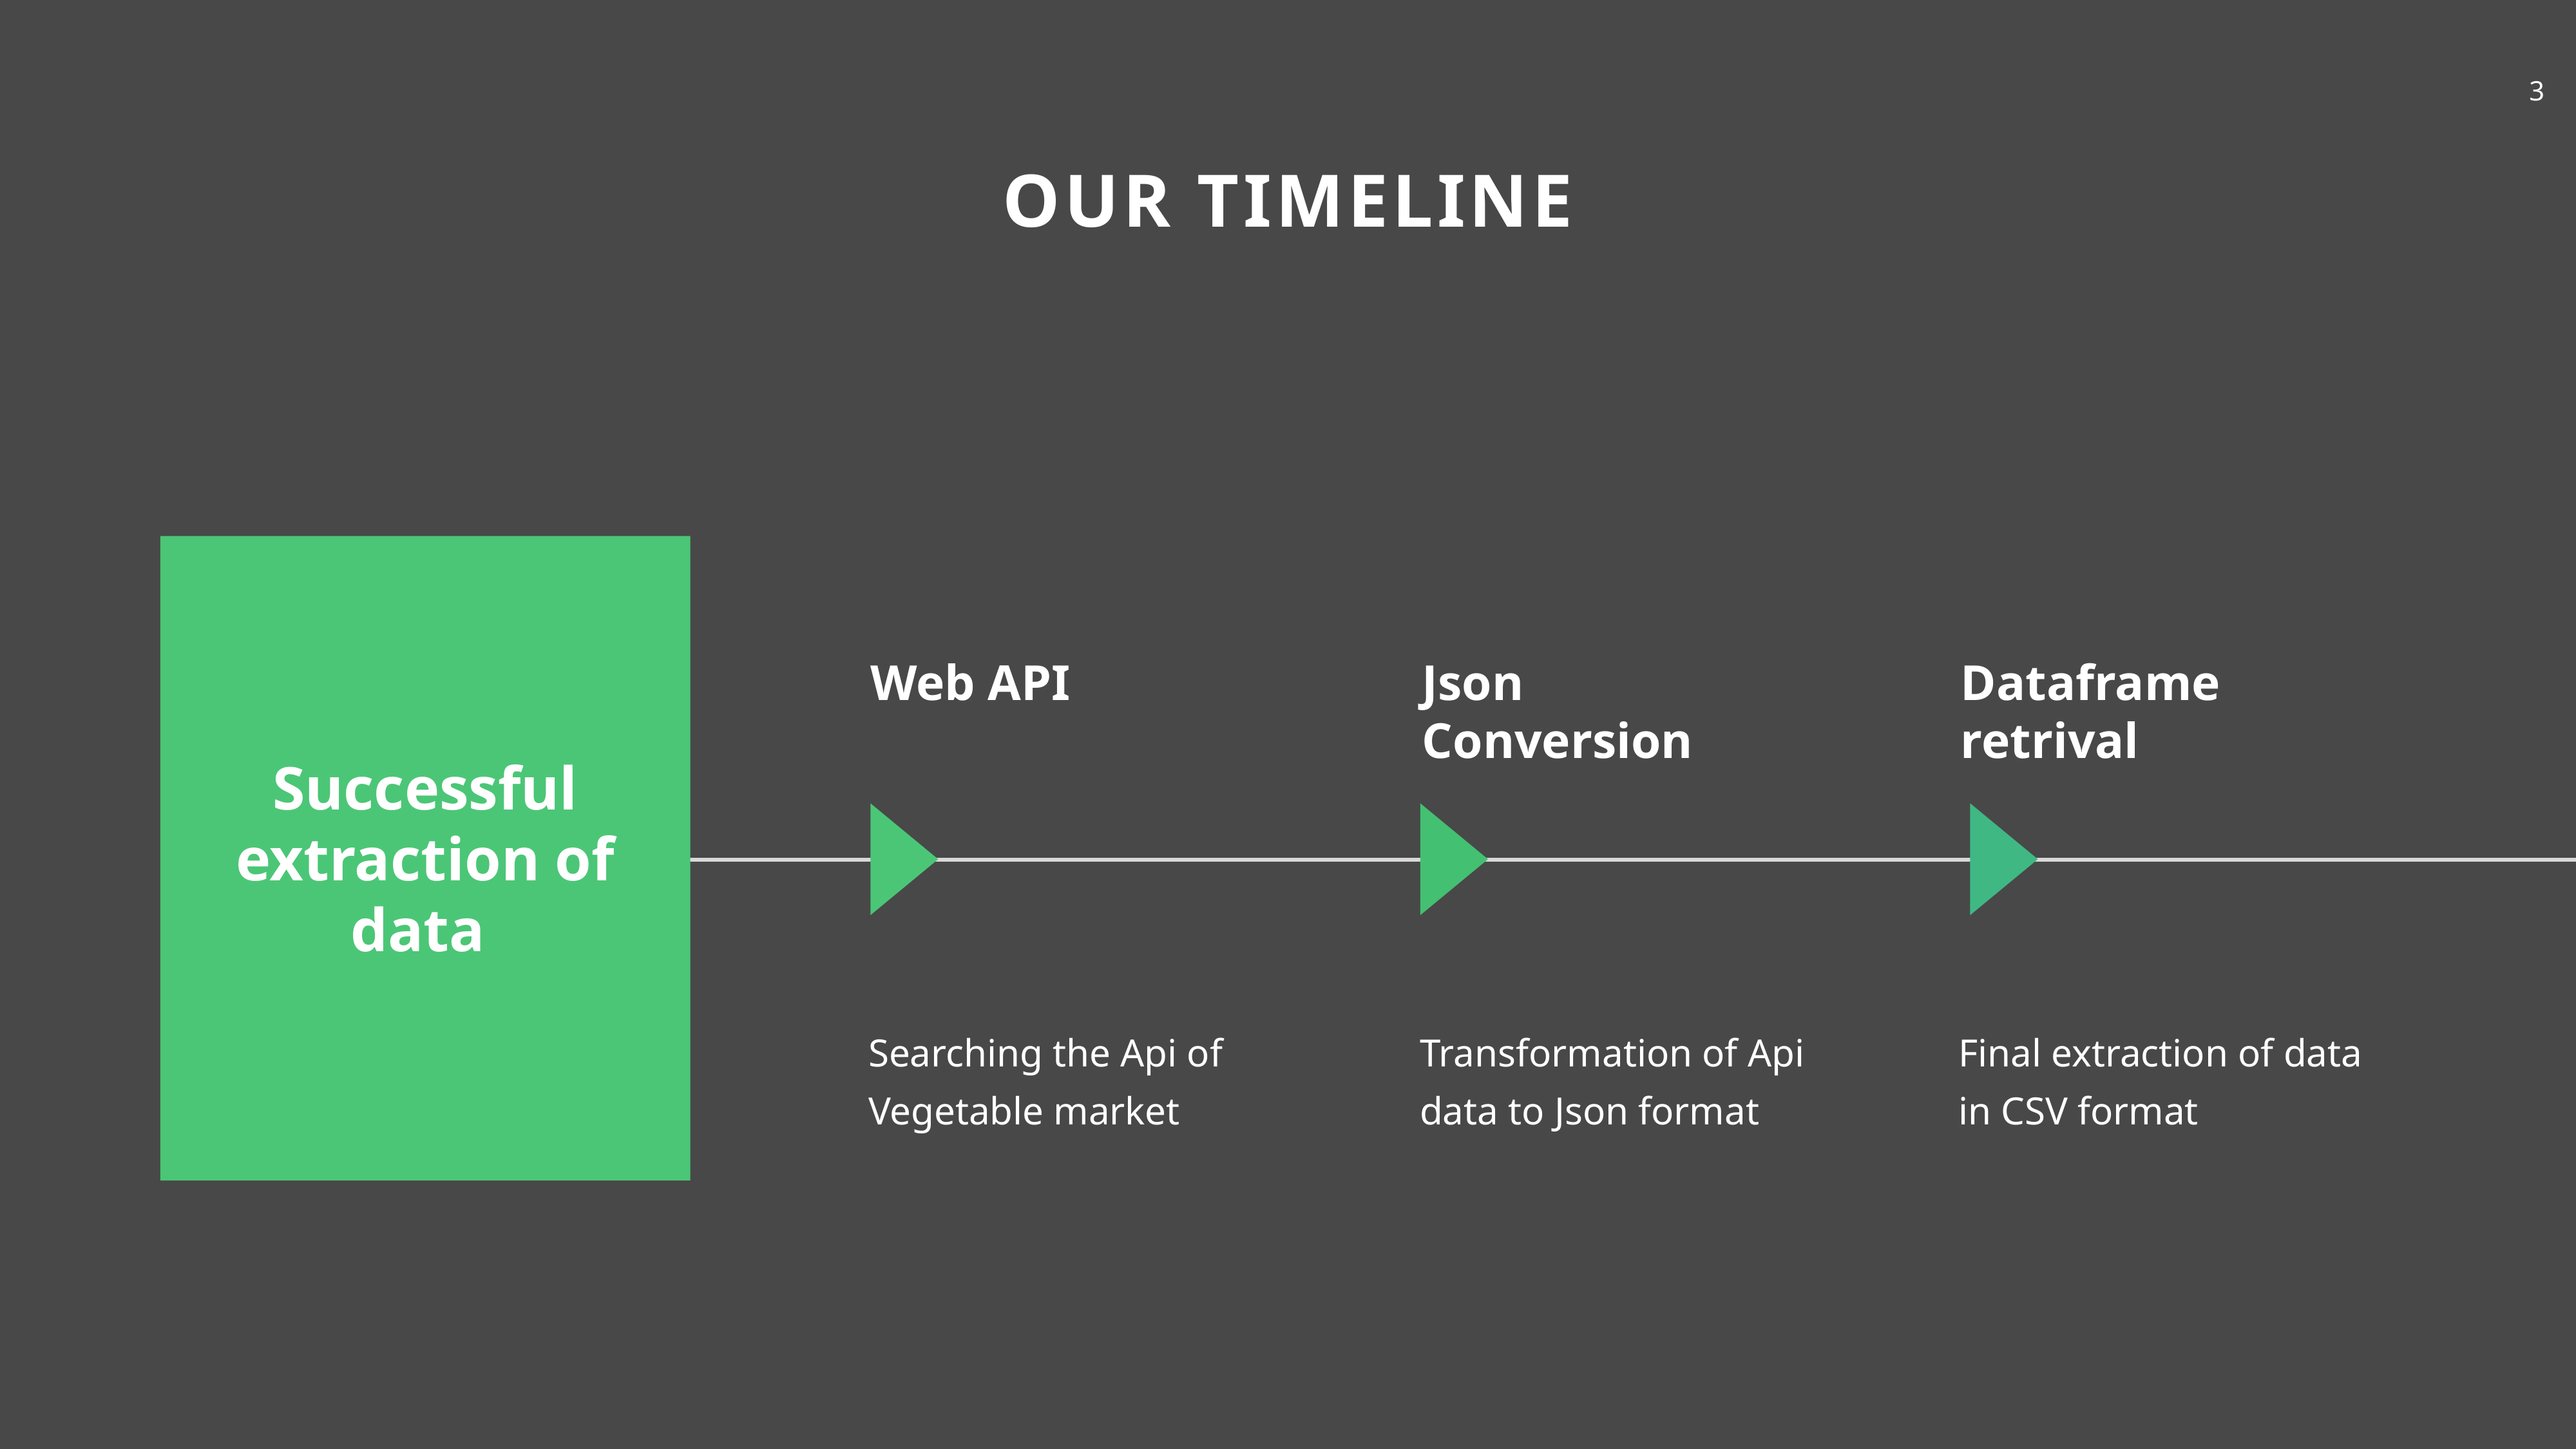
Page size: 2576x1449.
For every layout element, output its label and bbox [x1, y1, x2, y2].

text_box [928, 108, 1647, 247]
text_box [160, 536, 2576, 1181]
